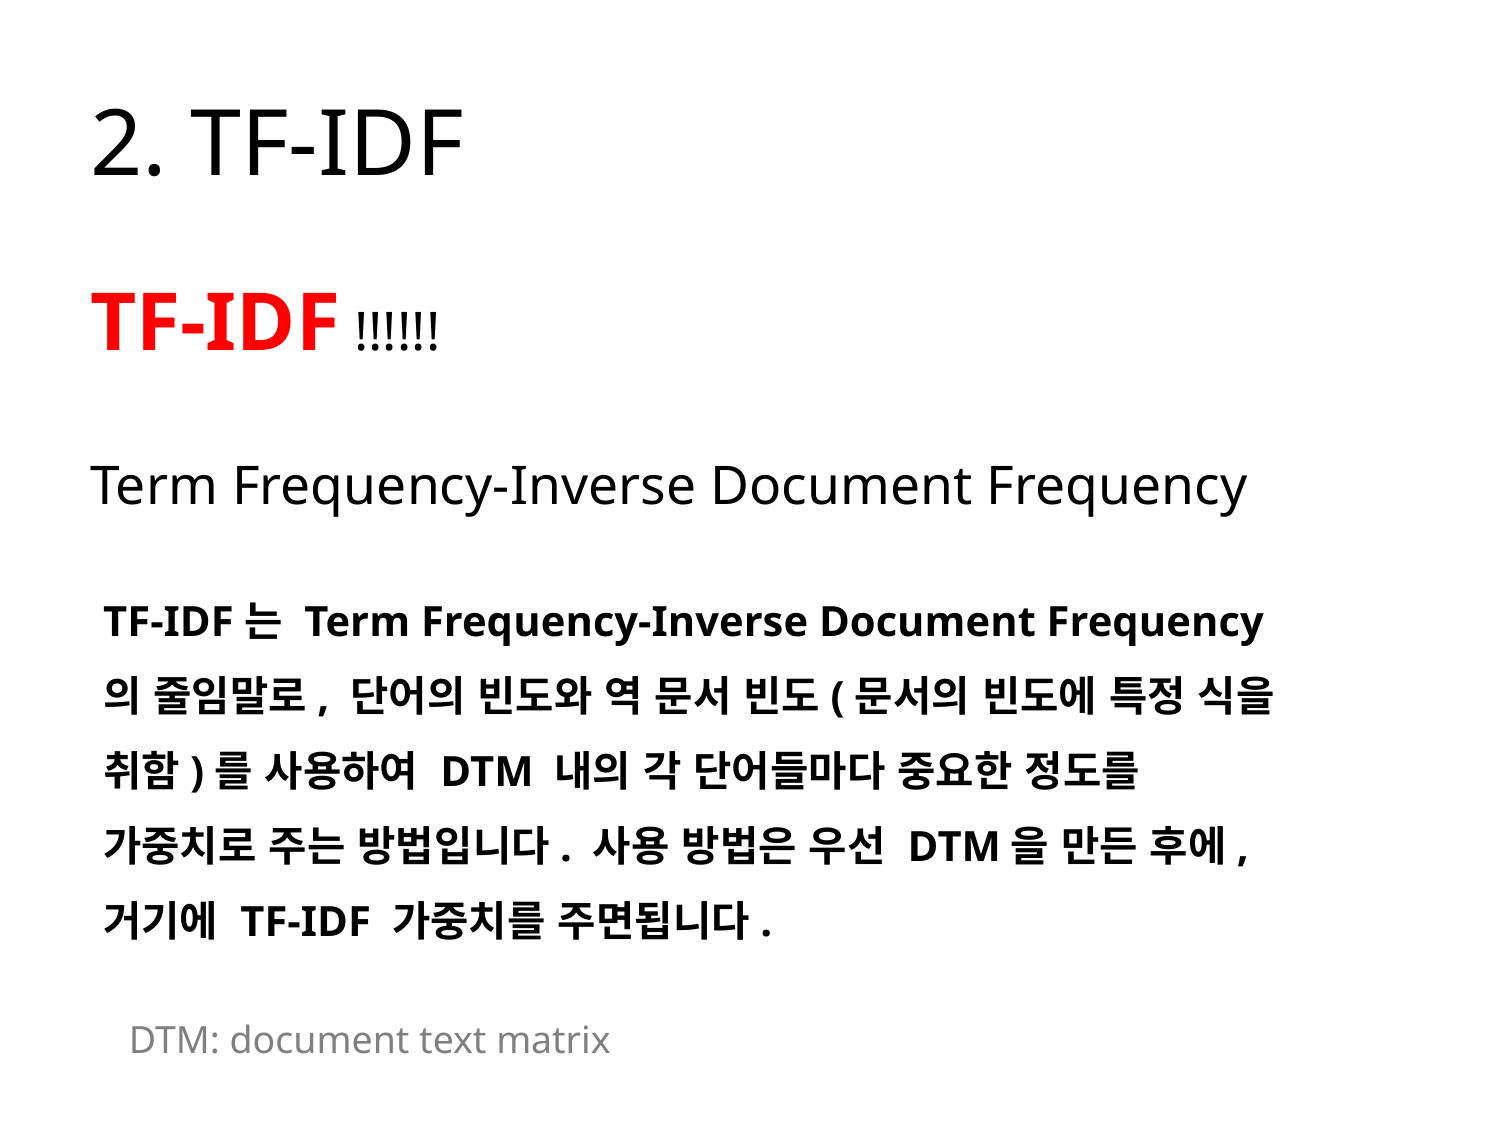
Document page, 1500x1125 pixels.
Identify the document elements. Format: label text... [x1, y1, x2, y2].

text_box DTM: document text matrix [114, 1008, 626, 1069]
title 2. TF-IDF [75, 45, 1425, 233]
text_box TF-IDF는 Term Frequency-Inverse Document Frequency의 줄임말로, 단어의 빈도와 역 문서 빈도(문서의 빈도에 특정 식을 취함)를 사용하여 DTM 내의 각 단어들마다 중요한 정도를 가중치로 주는 방법입니다. 사용 방법은 우선 DTM을 만든 후에, 거기에 TF-IDF 가중치를 주면됩니다. [88, 562, 1294, 953]
list TF-IDF !!!!!! Term Frequency-Inverse Document Frequency [75, 262, 1306, 528]
